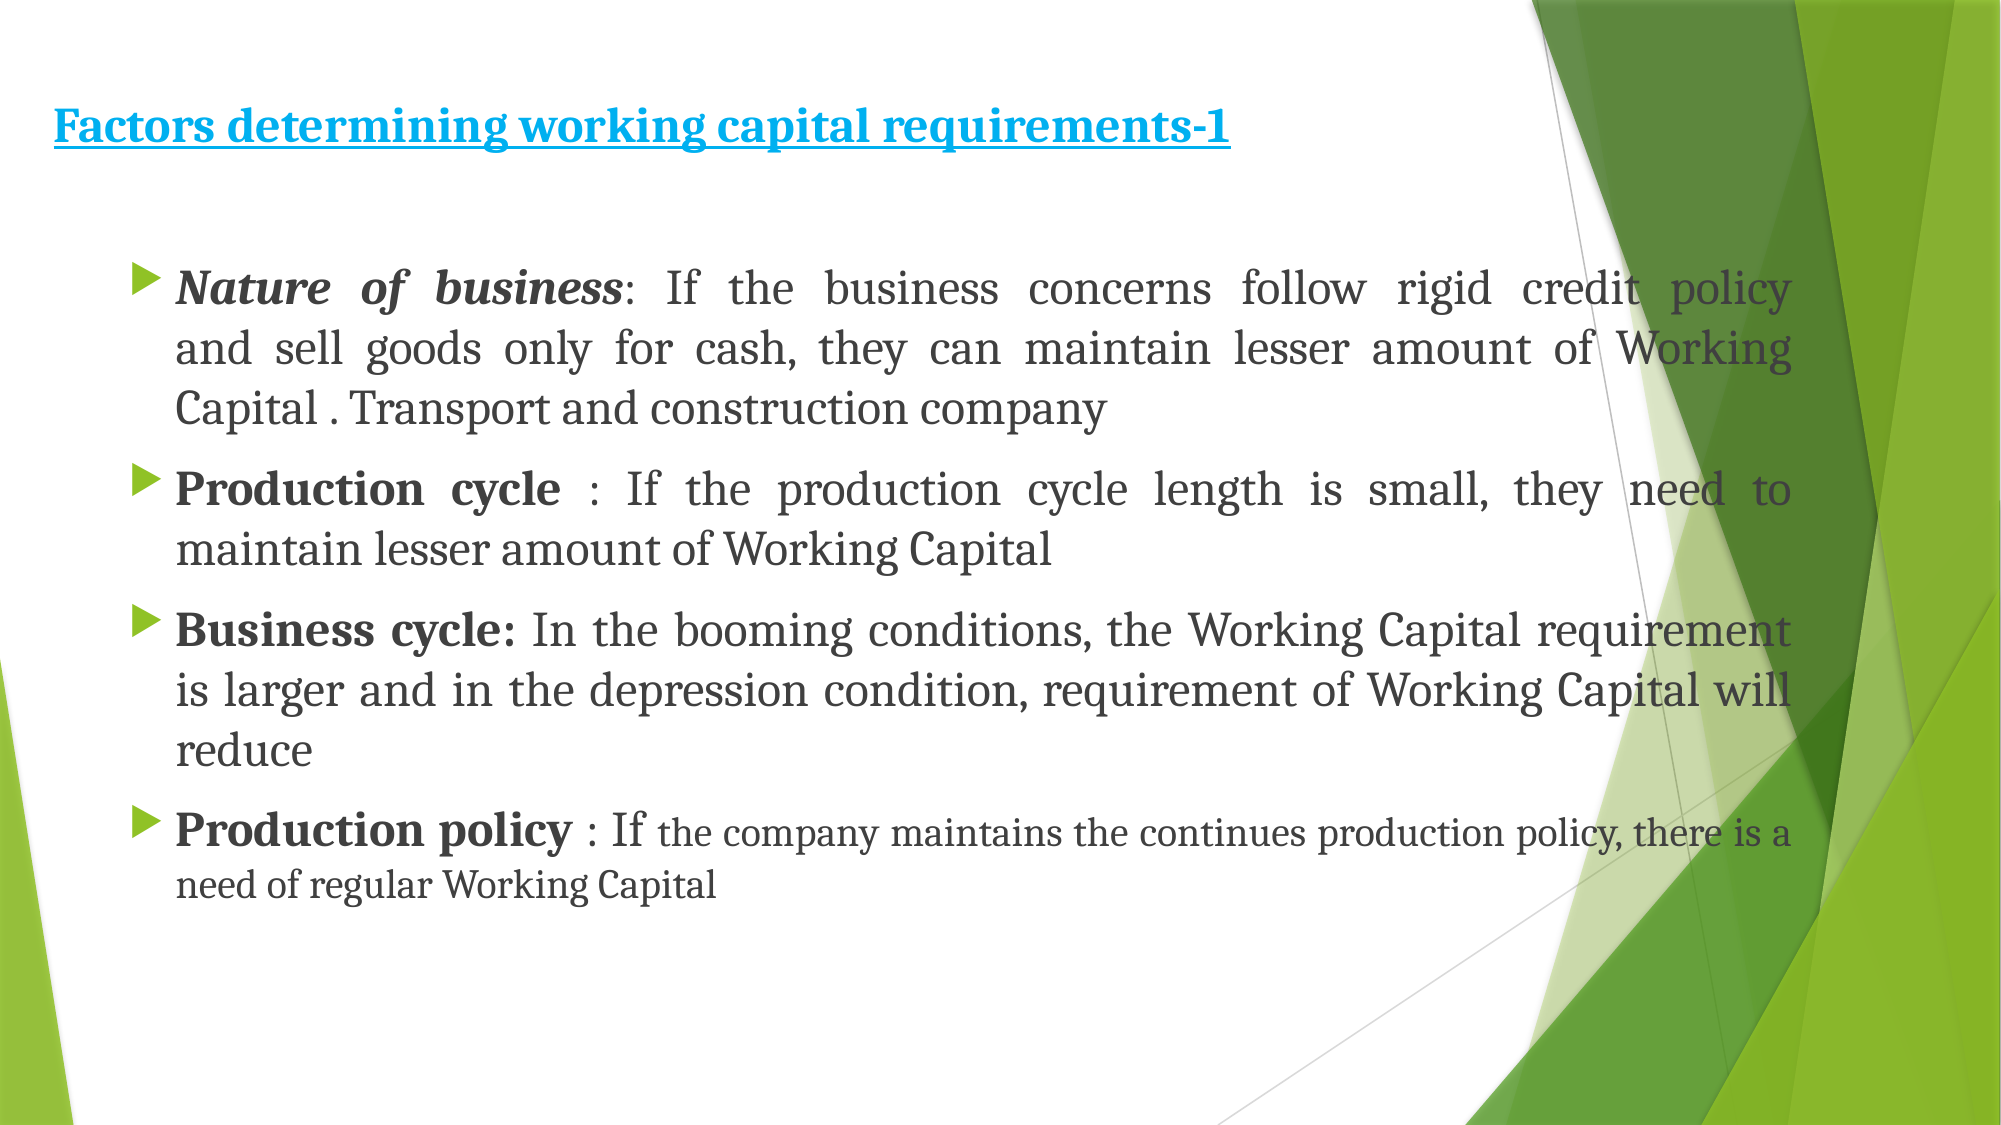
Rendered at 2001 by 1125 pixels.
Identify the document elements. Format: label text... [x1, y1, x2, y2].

list Factors determining working capital requirements-1 Nature of business: If the business concerns follow rigid credit policy and sell goods only for cash, they can maintain lesser amount of Working Capital . Transport and construction company Production cycle : If the production cycle length is small, they need to maintain lesser amount of Working Capital Business cycle: In the booming conditions, the Working Capital requirement is larger and in the depression condition, requirement of Working Capital will reduce Production policy : If the company maintains the continues production policy, there is a need of regular Working Capital [38, 85, 1808, 992]
